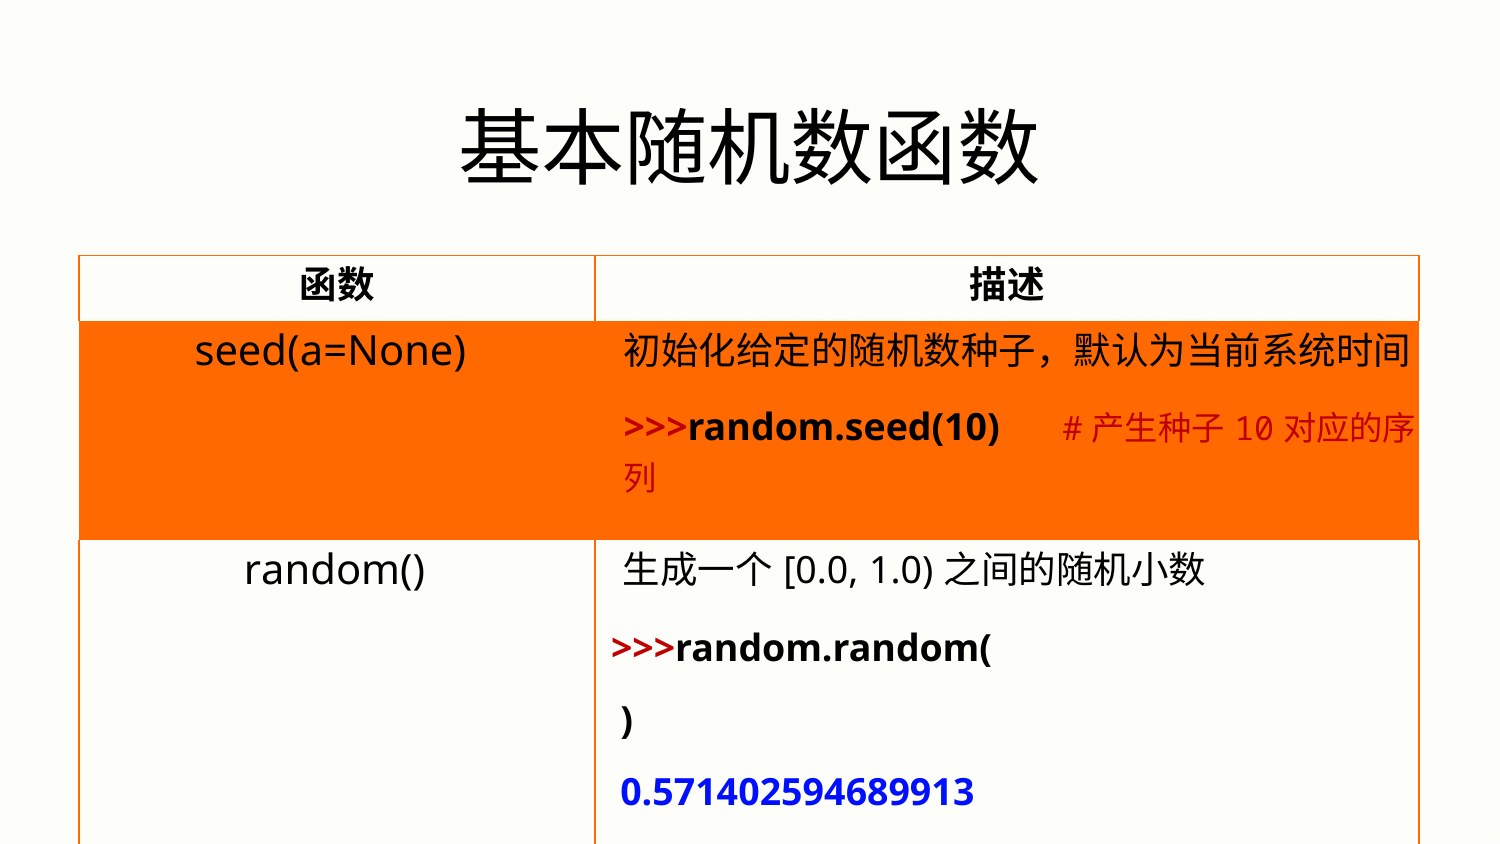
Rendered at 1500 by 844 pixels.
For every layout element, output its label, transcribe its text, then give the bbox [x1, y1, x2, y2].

table_cell 生成一个[0.0, 1.0)之间的随机小数 >>>random.random() 0.5714025946899135 [596, 540, 1418, 844]
table_cell 初始化给定的随机数种子，默认为当前系统时间 >>>random.seed(10) #产生种子10对应的序列 [595, 321, 1419, 540]
table_cell seed(a=None) [79, 321, 595, 540]
table_header 描述 [596, 256, 1418, 321]
table_cell random() [80, 540, 594, 844]
table_header 函数 [80, 256, 594, 321]
title 基本随机数函数 [285, 95, 1215, 237]
